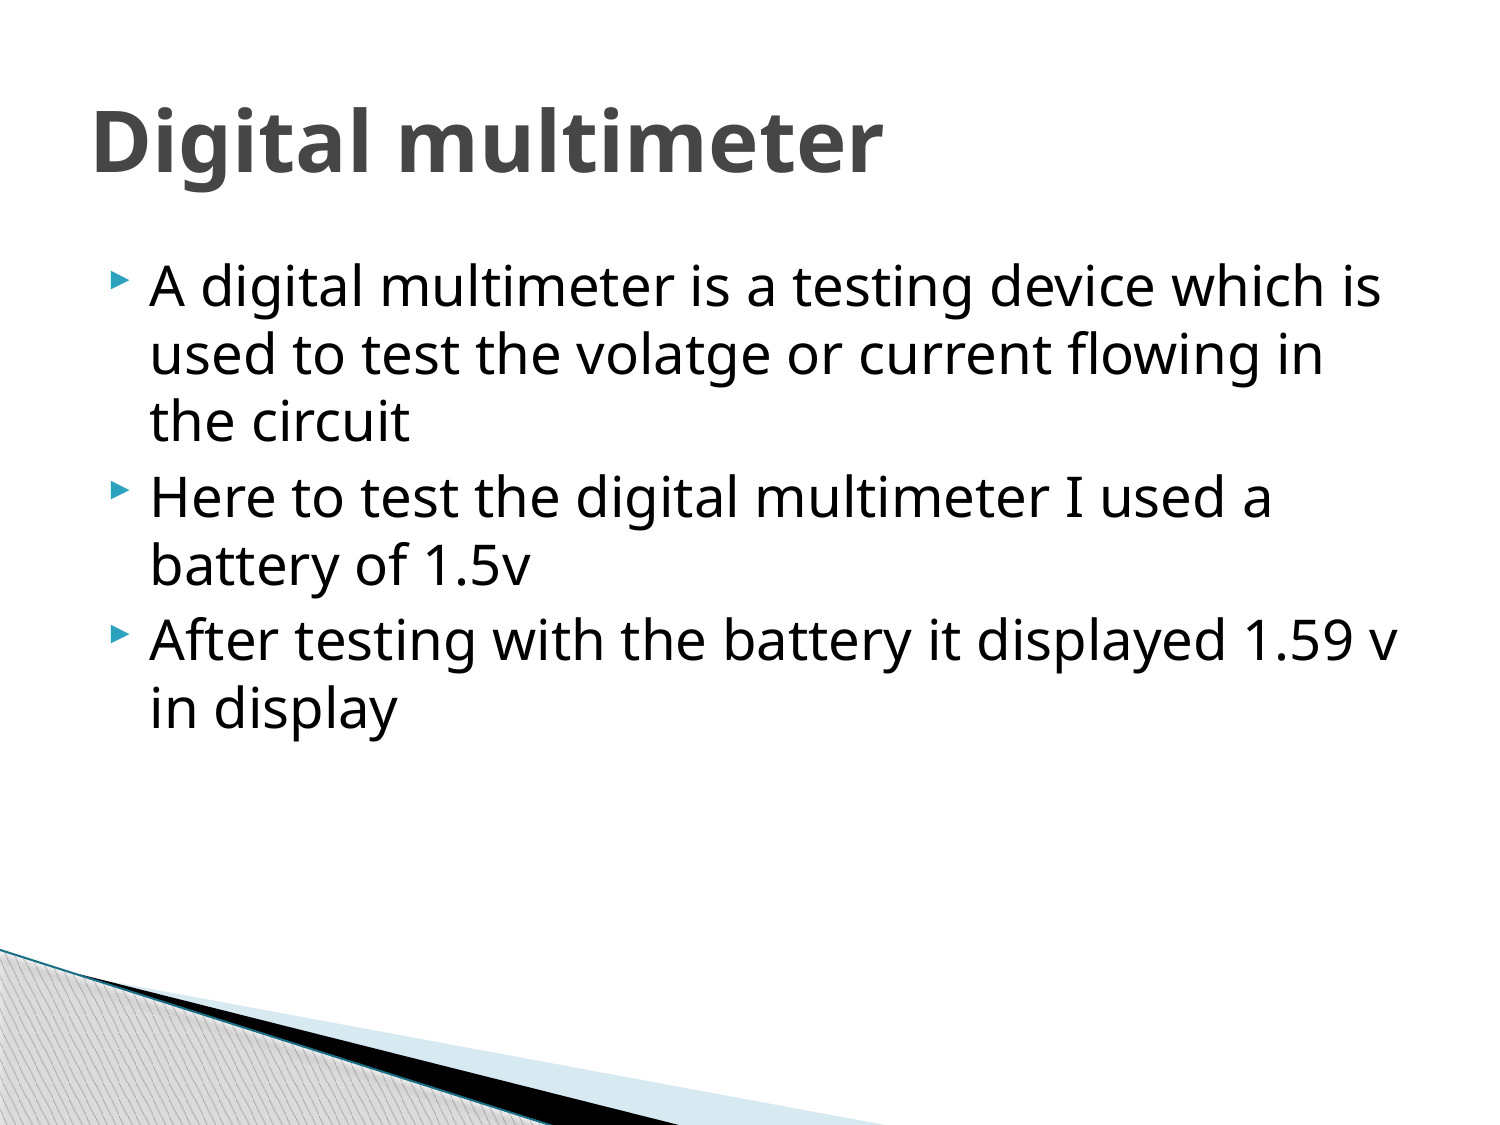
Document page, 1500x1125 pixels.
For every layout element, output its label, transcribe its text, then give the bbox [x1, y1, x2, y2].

list A digital multimeter is a testing device which is used to test the volatge or current flowing in the circuit Here to test the digital multimeter I used a battery of 1.5v After testing with the battery it displayed 1.59 v in display [75, 243, 1425, 986]
title Digital multimeter [75, 45, 1425, 233]
